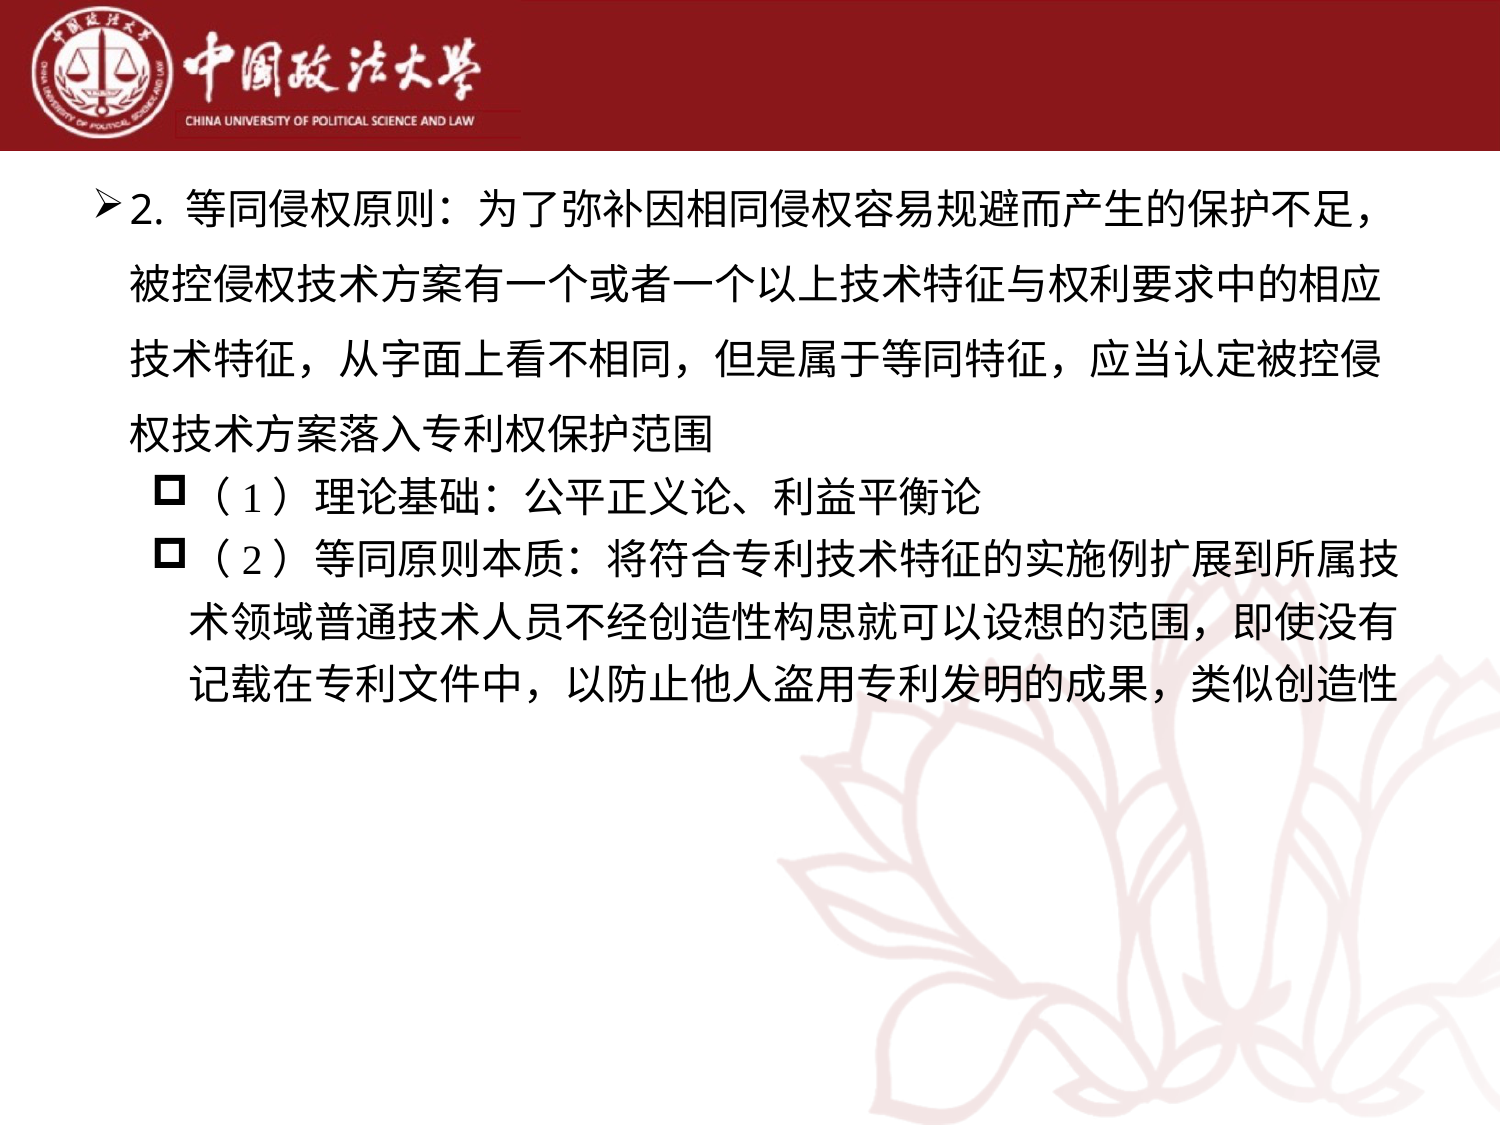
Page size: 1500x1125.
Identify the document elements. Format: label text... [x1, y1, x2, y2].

picture [0, 0, 1500, 151]
picture [773, 533, 1500, 1125]
list 2. 等同侵权原则：为了弥补因相同侵权容易规避而产生的保护不足，被控侵权技术方案有一个或者一个以上技术特征与权利要求中的相应技术特征，从字面上看不相同，但是属于等同特征，应当认定被控侵权技术方案落入专利权保护范围 （1）理论基础：公平正义论、利益平衡论 （2）等同原则本质：将符合专利技术特征的实施例扩展到所属技术领域普通技术人员不经创造性构思就可以设想的范围，即使没有记载在专利文件中，以防止他人盗用专利发明的成果，类似创造性 [77, 150, 1427, 1088]
